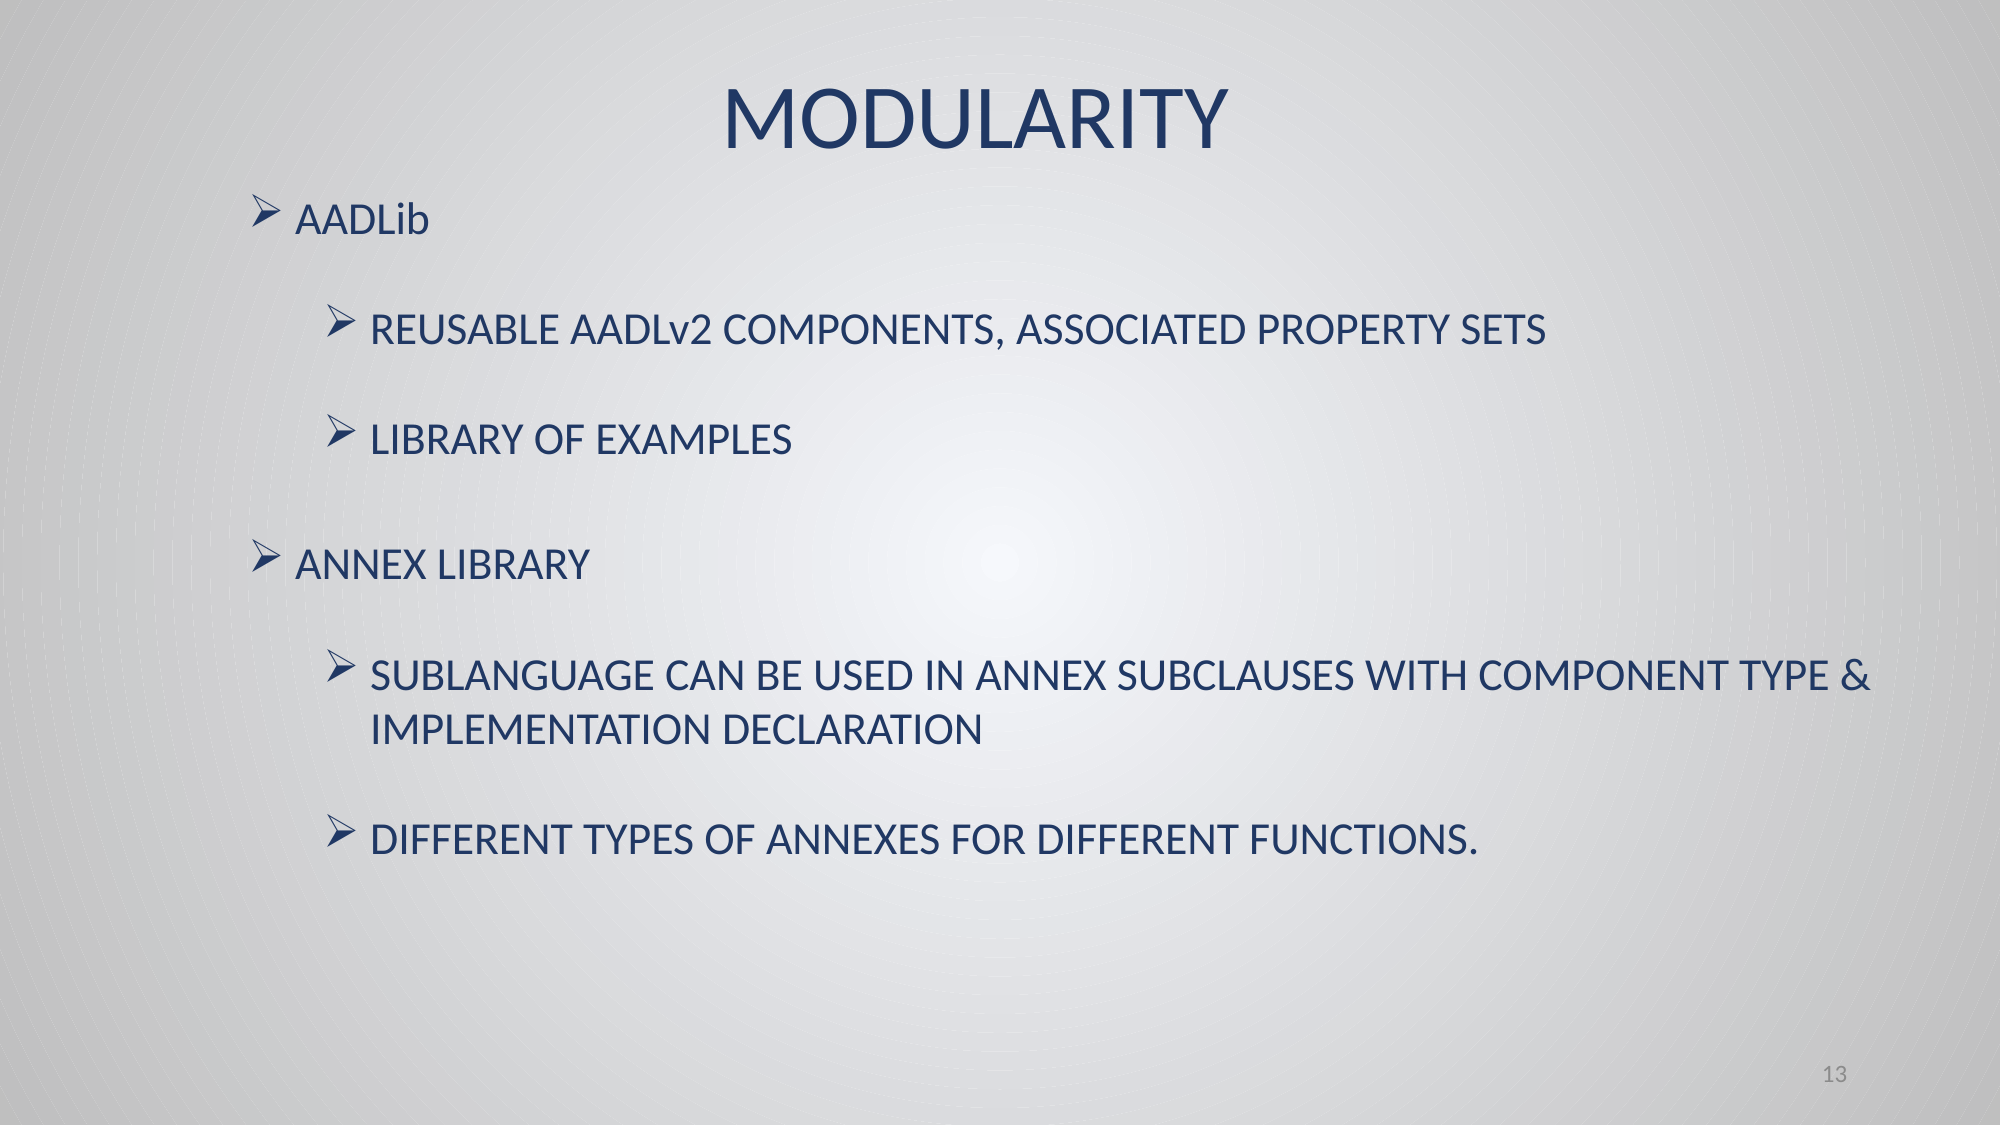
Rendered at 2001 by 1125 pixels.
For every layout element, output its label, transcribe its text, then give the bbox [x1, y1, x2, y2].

text_box MODULARITY [233, 49, 1717, 174]
text_box ANNEX LIBRARY SUBLANGUAGE CAN BE USED IN ANNEX SUBCLAUSES WITH COMPONENT TYPE & IMPLEMENTATION DECLARATION DIFFERENT TYPES OF ANNEXES FOR DIFFERENT FUNCTIONS. [233, 526, 1909, 1007]
slide_number 13 [1412, 1042, 1863, 1103]
text_box AADLib REUSABLE AADLv2 COMPONENTS, ASSOCIATED PROPERTY SETS LIBRARY OF EXAMPLES [233, 181, 1863, 526]
